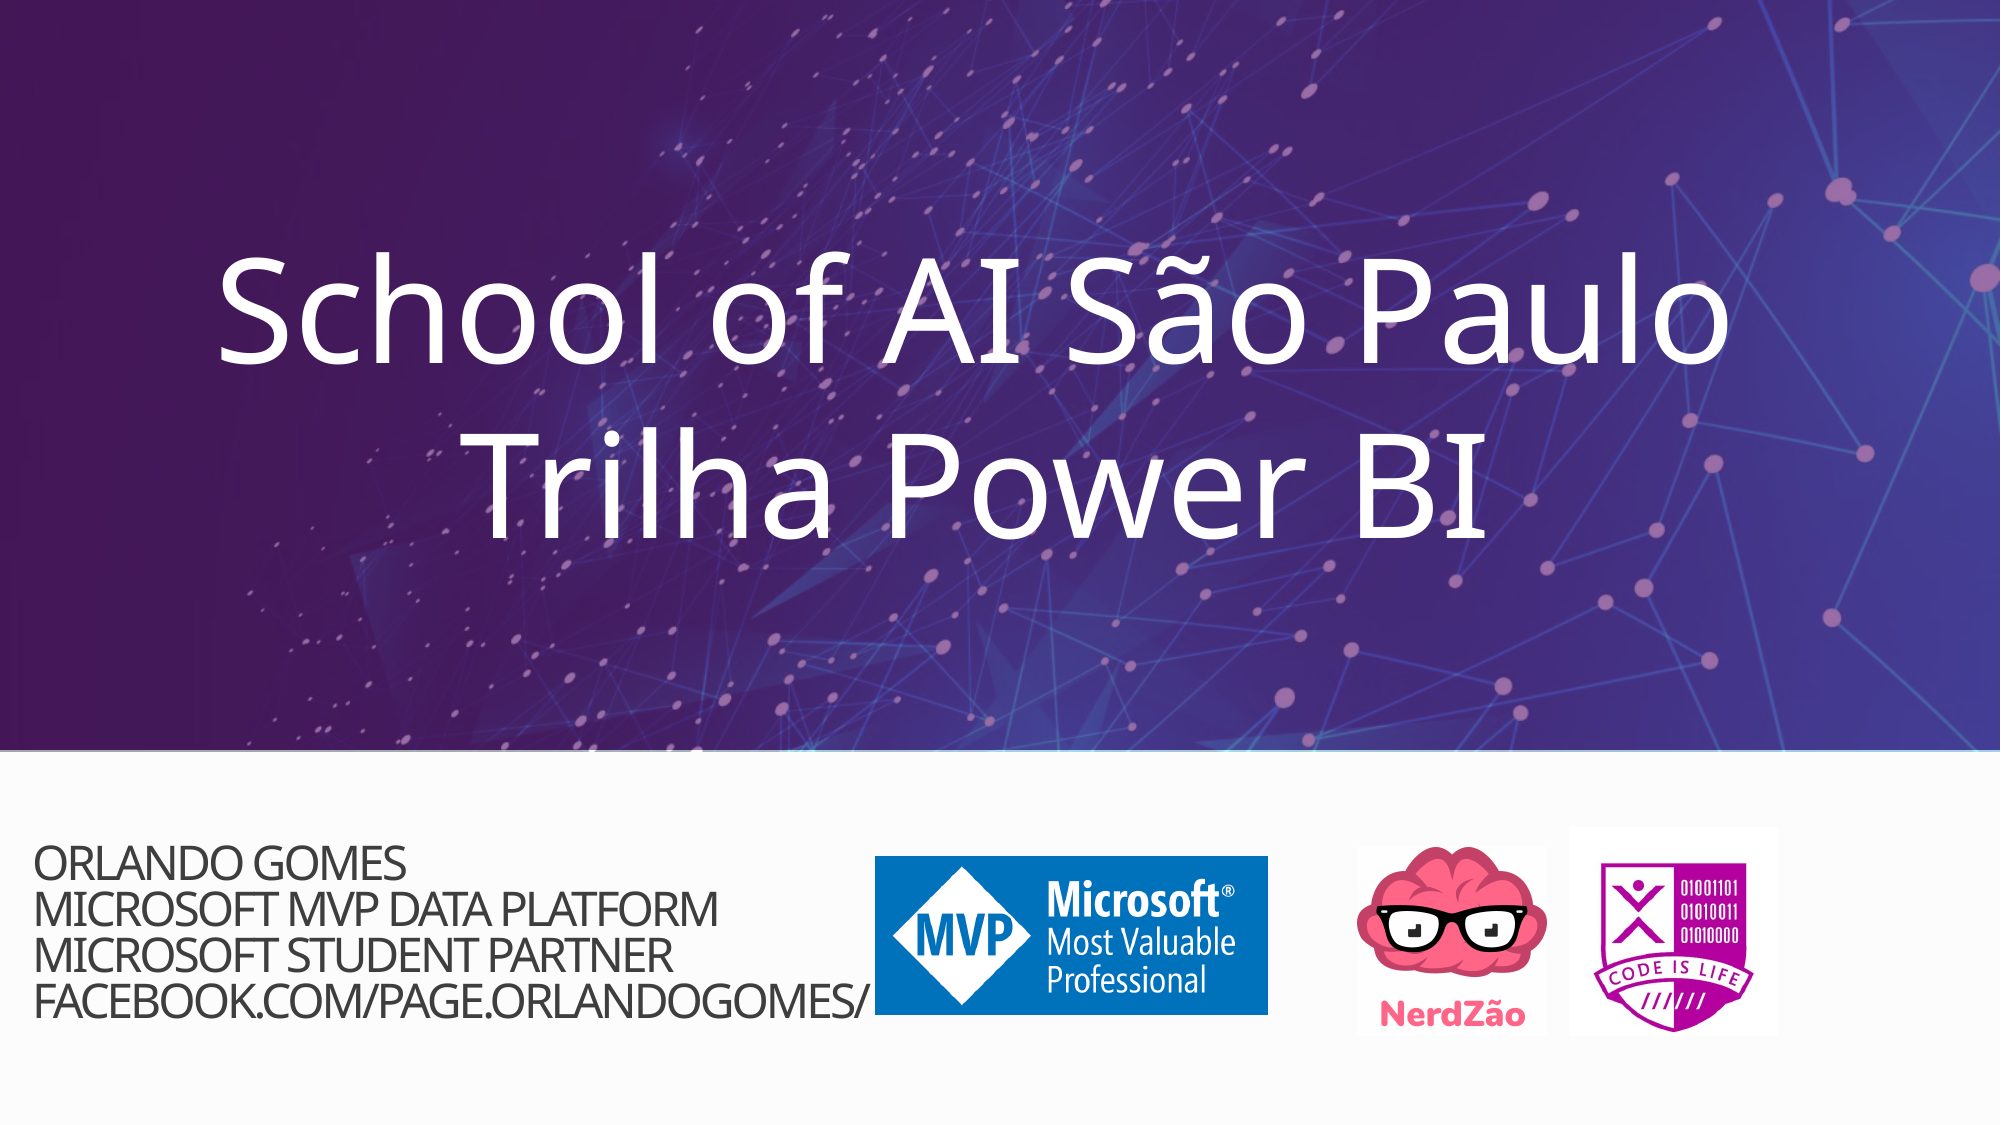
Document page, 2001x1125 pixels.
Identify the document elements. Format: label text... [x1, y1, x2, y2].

picture [874, 856, 1268, 1015]
text_box Orlando Gomes Microsoft MVP Data Platform Microsoft Student Partner facebook.com/page.orlandogomes/ [17, 815, 1019, 1056]
picture [1569, 826, 1779, 1036]
picture [1357, 846, 1547, 1036]
picture [0, 0, 2000, 752]
